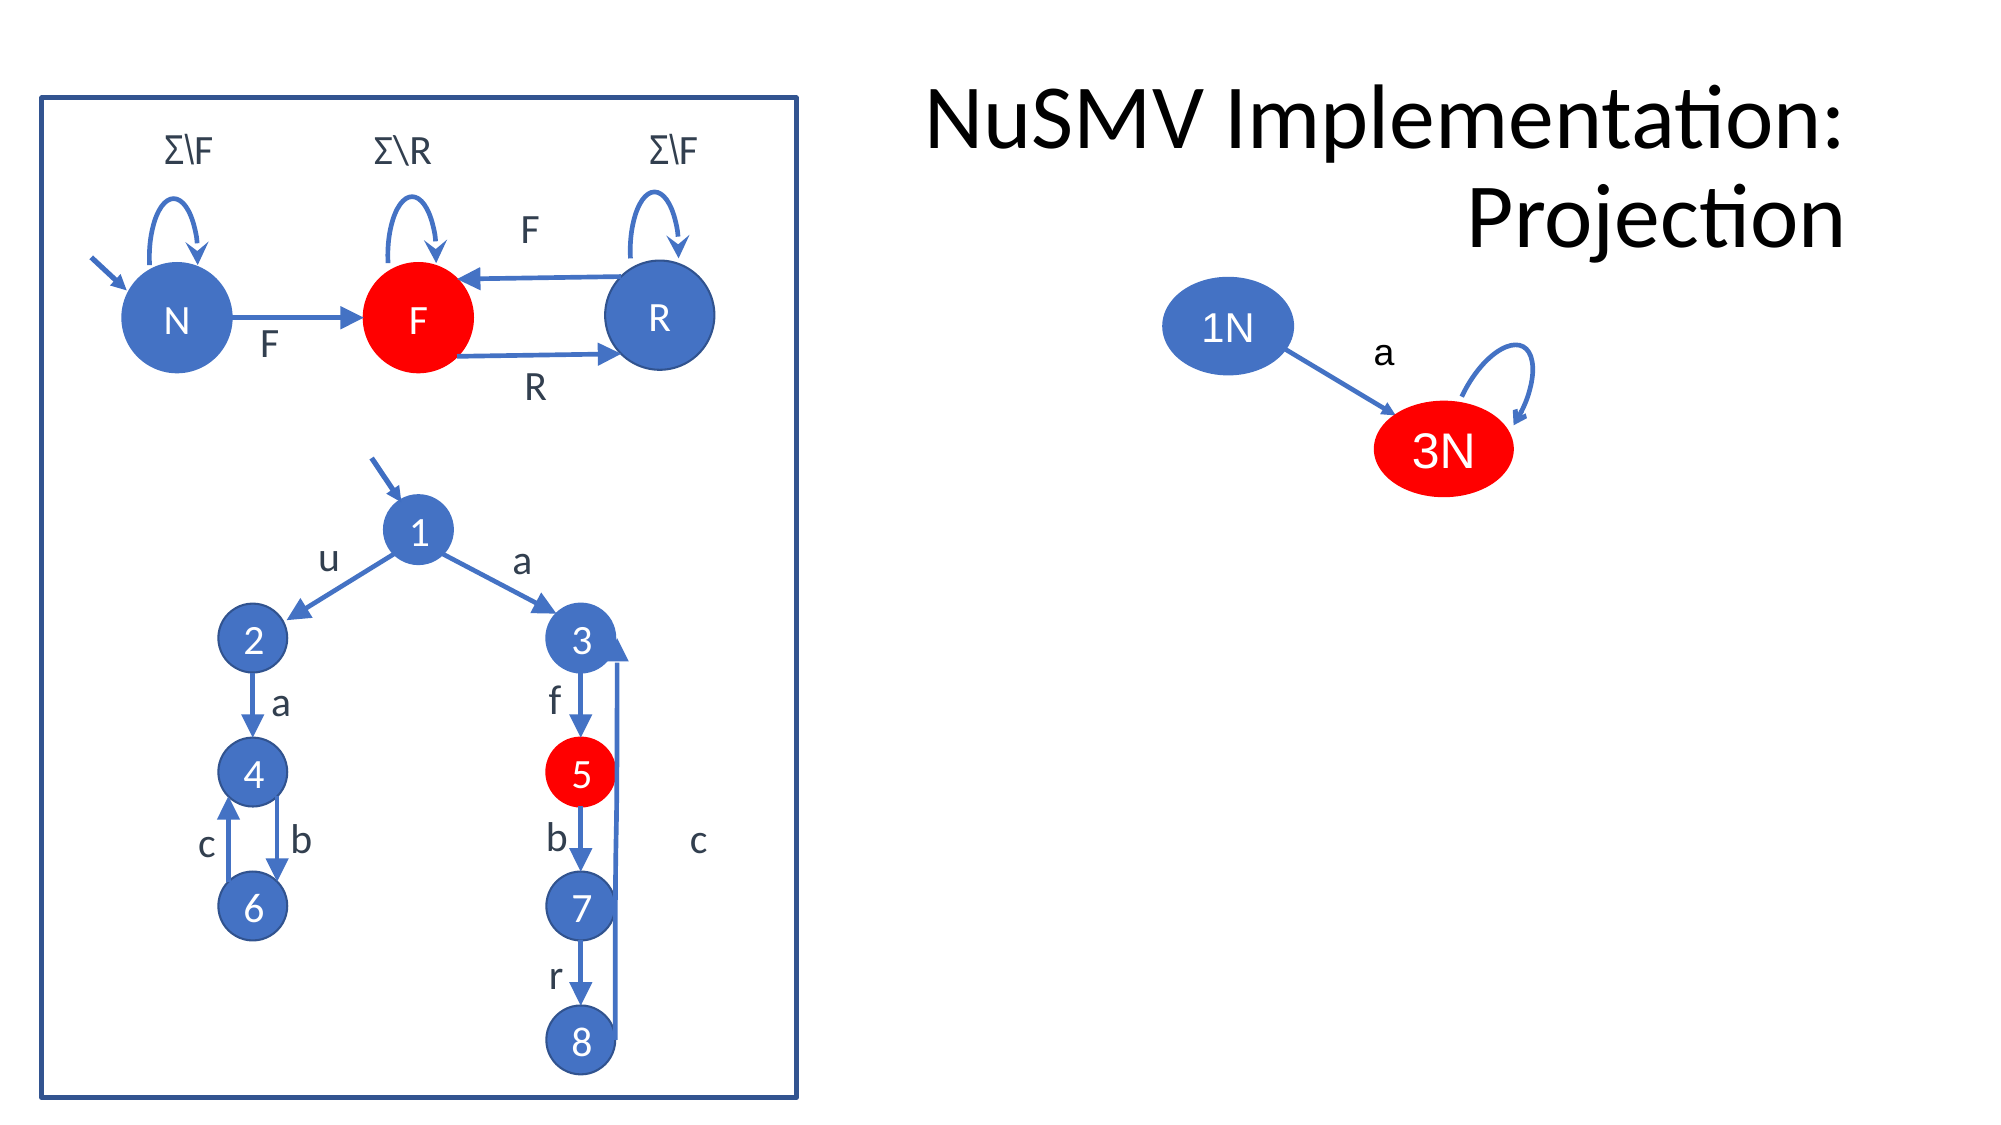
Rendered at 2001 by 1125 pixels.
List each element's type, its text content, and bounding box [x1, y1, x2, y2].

text_box 1N [1163, 278, 1294, 375]
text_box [41, 97, 797, 1098]
text_box 3N [1373, 400, 1514, 498]
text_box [1279, 345, 1396, 416]
title NuSMV Implementation: Projection [863, 59, 1863, 278]
text_box a [1358, 320, 1433, 381]
text_box [1461, 344, 1534, 426]
